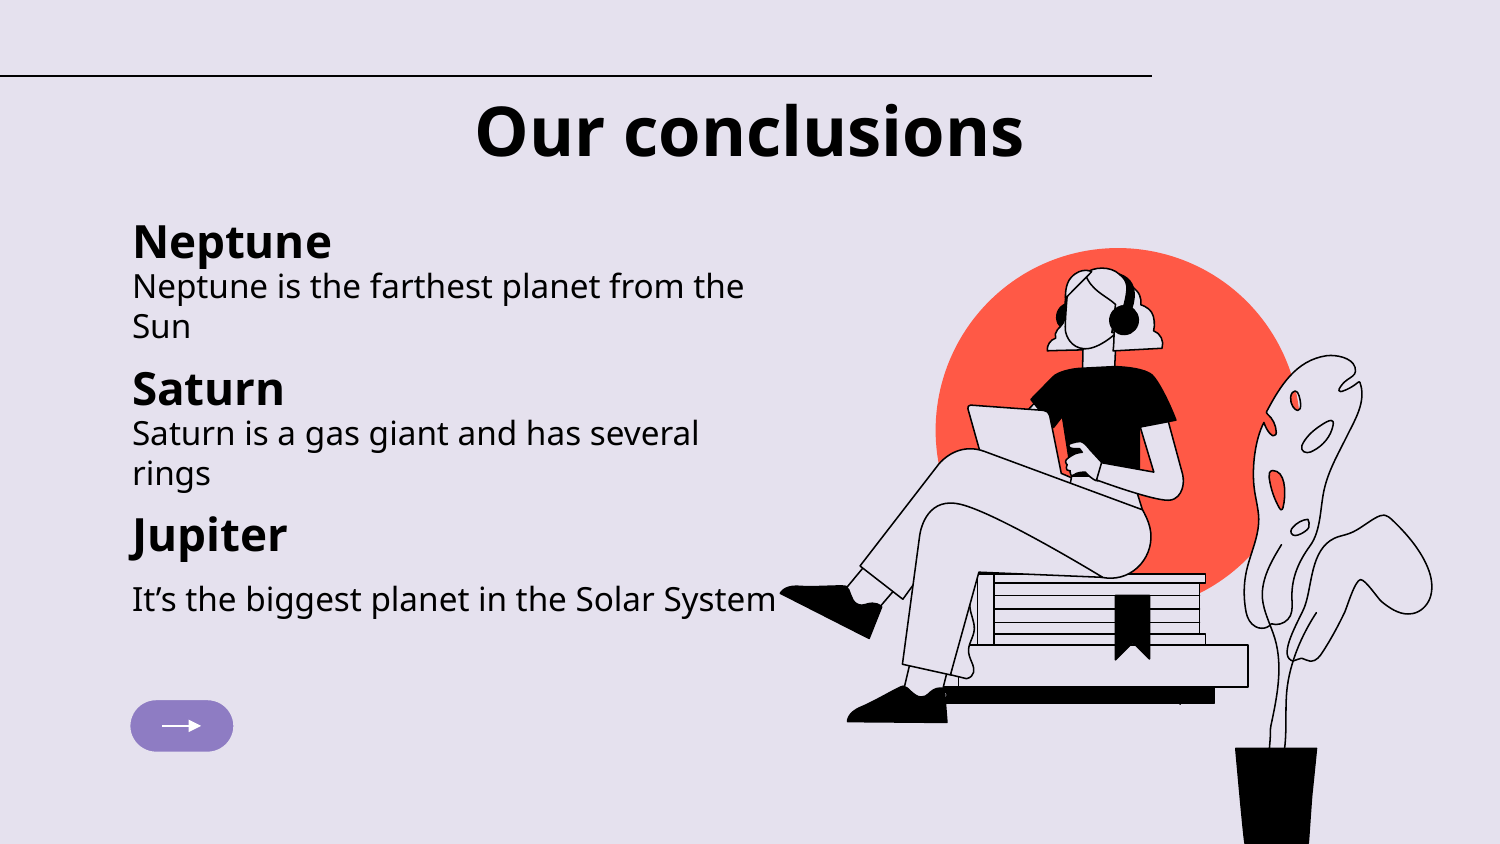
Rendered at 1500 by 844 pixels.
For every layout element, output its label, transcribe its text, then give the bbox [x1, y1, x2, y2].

subtitle Saturn is a gas giant and has several rings [116, 420, 775, 484]
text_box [1235, 355, 1433, 844]
subtitle It’s the biggest planet in the Solar System [116, 566, 775, 630]
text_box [780, 267, 1249, 723]
text_box [1038, 248, 1197, 266]
title Our conclusions [116, 72, 1383, 167]
text_box [1253, 307, 1283, 353]
subtitle Neptune is the farthest planet from the Sun [116, 274, 775, 337]
subtitle Neptune [116, 209, 802, 273]
subtitle Saturn [116, 355, 775, 419]
subtitle Jupiter [116, 501, 775, 565]
